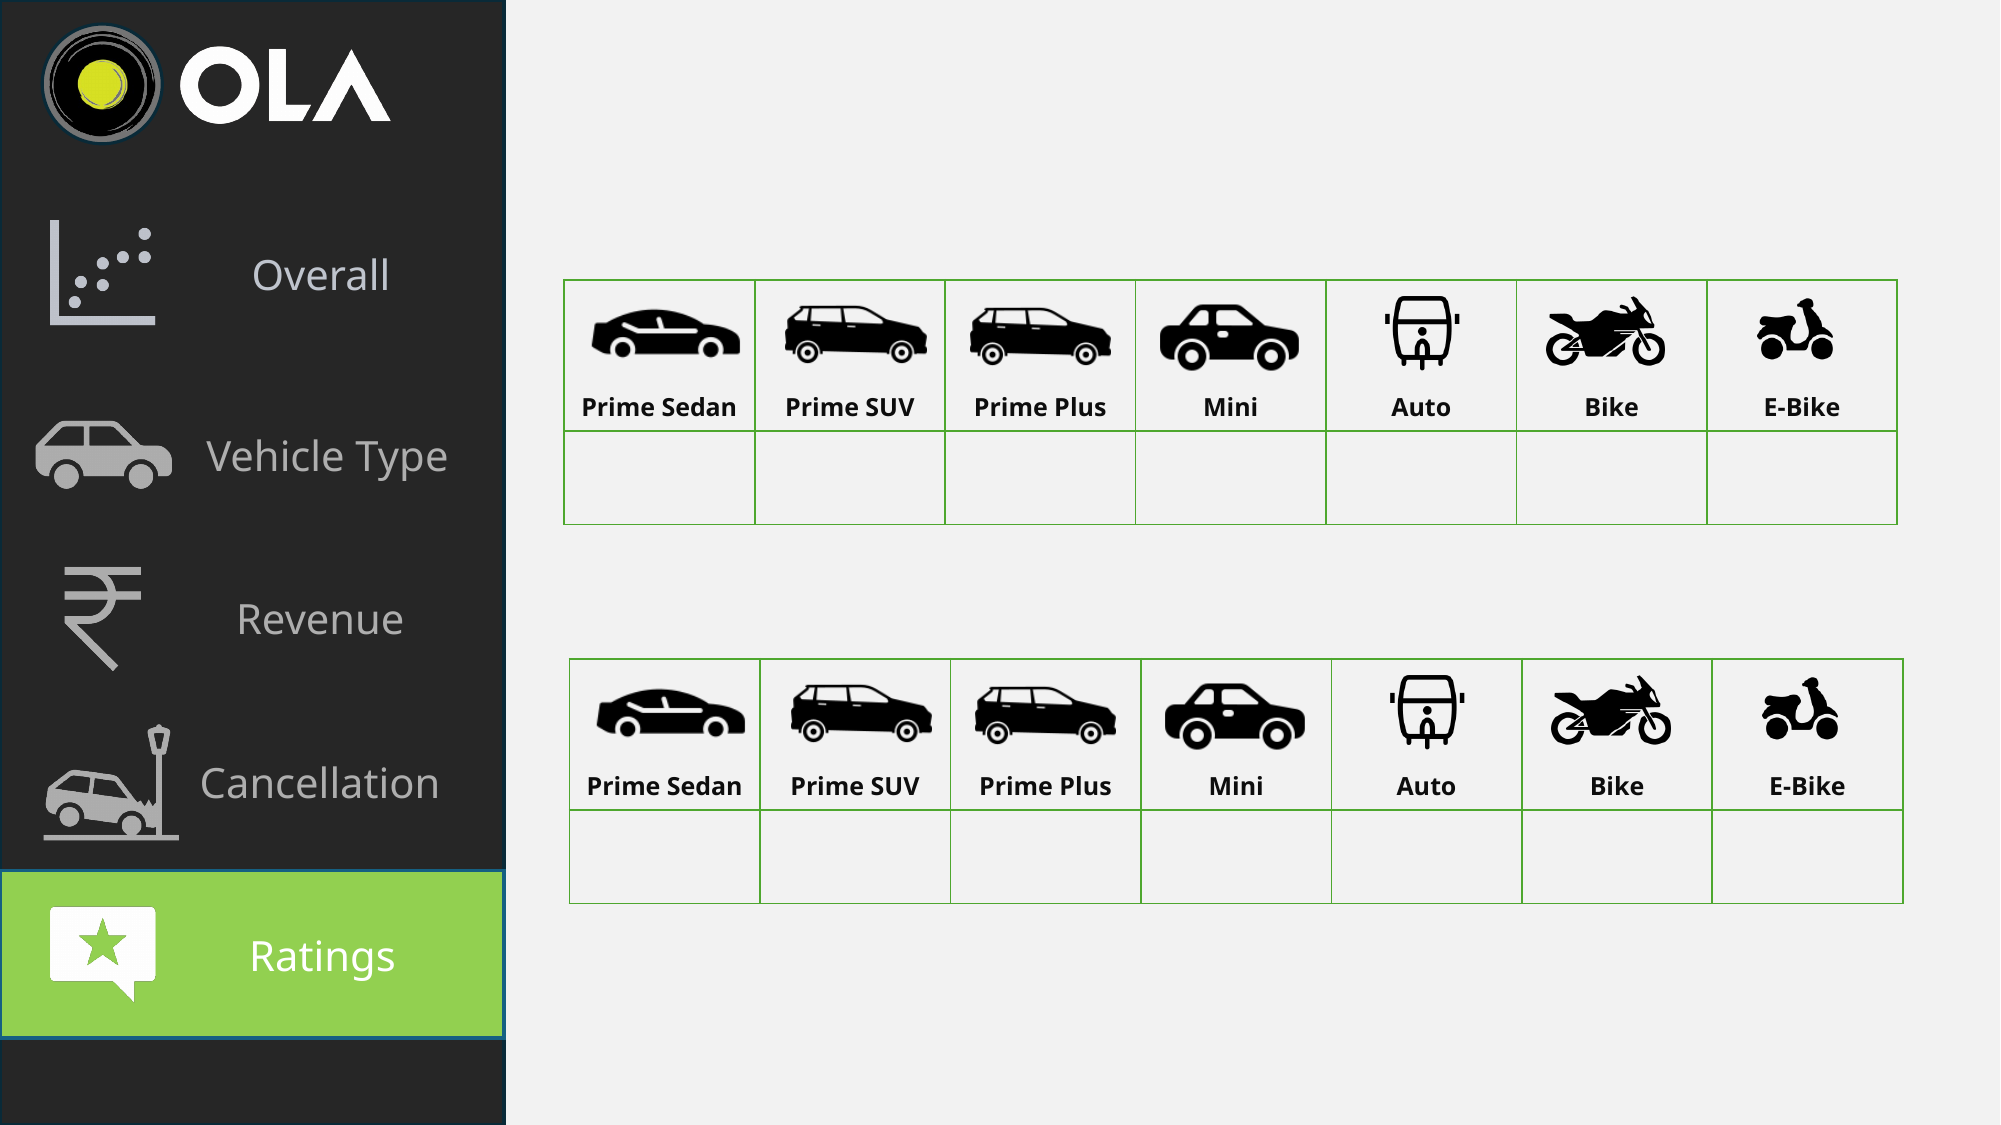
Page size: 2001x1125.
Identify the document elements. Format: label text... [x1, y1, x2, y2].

table_cell [1708, 432, 1896, 524]
table_cell [1136, 432, 1325, 524]
table_header Prime Sedan [565, 281, 754, 430]
table_cell [1517, 432, 1706, 524]
picture [1383, 294, 1460, 371]
picture [592, 636, 751, 795]
table_cell [1332, 811, 1521, 903]
text_box [0, 0, 506, 869]
text_box [0, 1040, 506, 1125]
table_header E-Bike [1713, 660, 1902, 809]
table_header Prime Plus [946, 281, 1135, 430]
table_header Prime SUV [761, 660, 950, 809]
text_box Vehicle Type [191, 422, 490, 487]
table_header Auto [1332, 660, 1521, 809]
picture [1757, 290, 1834, 367]
picture [0, 0, 391, 194]
picture [1545, 270, 1666, 391]
table_cell [761, 811, 950, 903]
text_box Overall [236, 241, 419, 307]
picture [1158, 276, 1301, 419]
picture [969, 265, 1112, 408]
table_cell [951, 811, 1140, 903]
table_header Mini [1142, 660, 1331, 809]
picture [1389, 673, 1466, 751]
picture [1164, 655, 1306, 798]
picture [36, 707, 186, 857]
table_cell [1713, 811, 1902, 903]
picture [785, 263, 927, 406]
picture [36, 552, 168, 684]
table_header Prime SUV [756, 281, 944, 430]
text_box Revenue [221, 585, 435, 651]
table_header Bike [1517, 281, 1706, 430]
table_header Prime Sedan [570, 660, 759, 809]
table_cell [1327, 432, 1516, 524]
text_box [0, 869, 506, 1040]
table_header Bike [1523, 660, 1711, 809]
table_header Mini [1136, 281, 1325, 430]
table_cell [756, 432, 944, 524]
picture [29, 380, 178, 529]
picture [28, 198, 177, 347]
text_box Cancellation [186, 749, 484, 815]
table_cell [1142, 811, 1331, 903]
table_header Prime Plus [951, 660, 1140, 809]
table_cell [946, 432, 1135, 524]
table_cell [1523, 811, 1711, 903]
picture [974, 644, 1117, 787]
picture [790, 642, 932, 785]
picture [28, 880, 177, 1029]
picture [1762, 669, 1839, 746]
text_box Ratings [234, 921, 435, 987]
table_header E-Bike [1708, 281, 1896, 430]
picture [1551, 649, 1671, 770]
table_cell [565, 432, 754, 524]
table_header Auto [1327, 281, 1516, 430]
picture [587, 257, 745, 416]
table_cell [570, 811, 759, 903]
